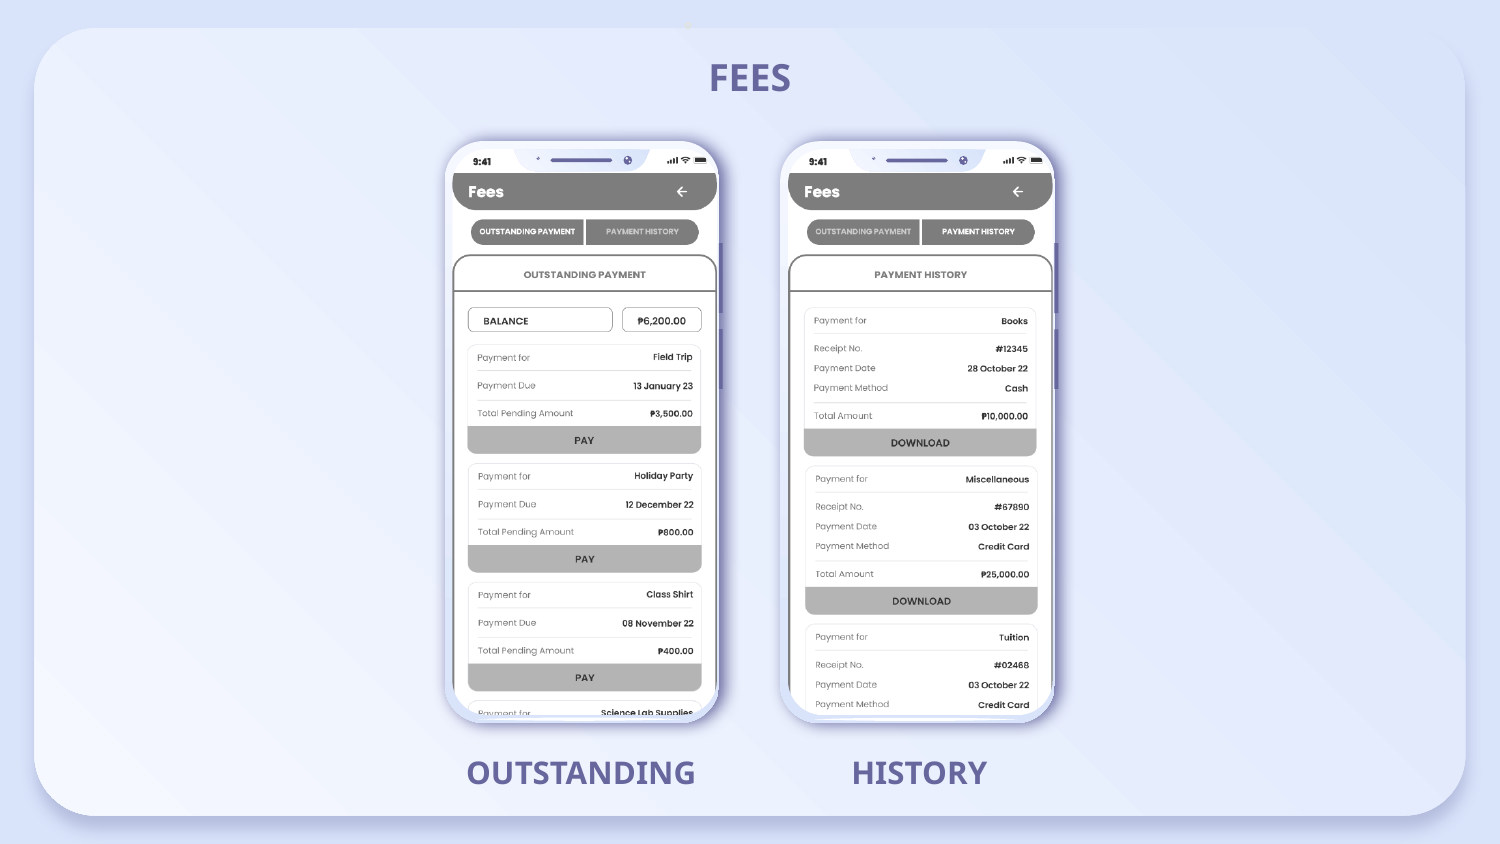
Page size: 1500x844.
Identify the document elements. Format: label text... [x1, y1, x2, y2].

text_box HISTORY [747, 737, 1092, 821]
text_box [779, 140, 1059, 730]
text_box FEES [577, 39, 923, 122]
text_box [444, 140, 724, 730]
text_box [684, 21, 692, 30]
text_box OUTSTANDING [409, 738, 754, 822]
